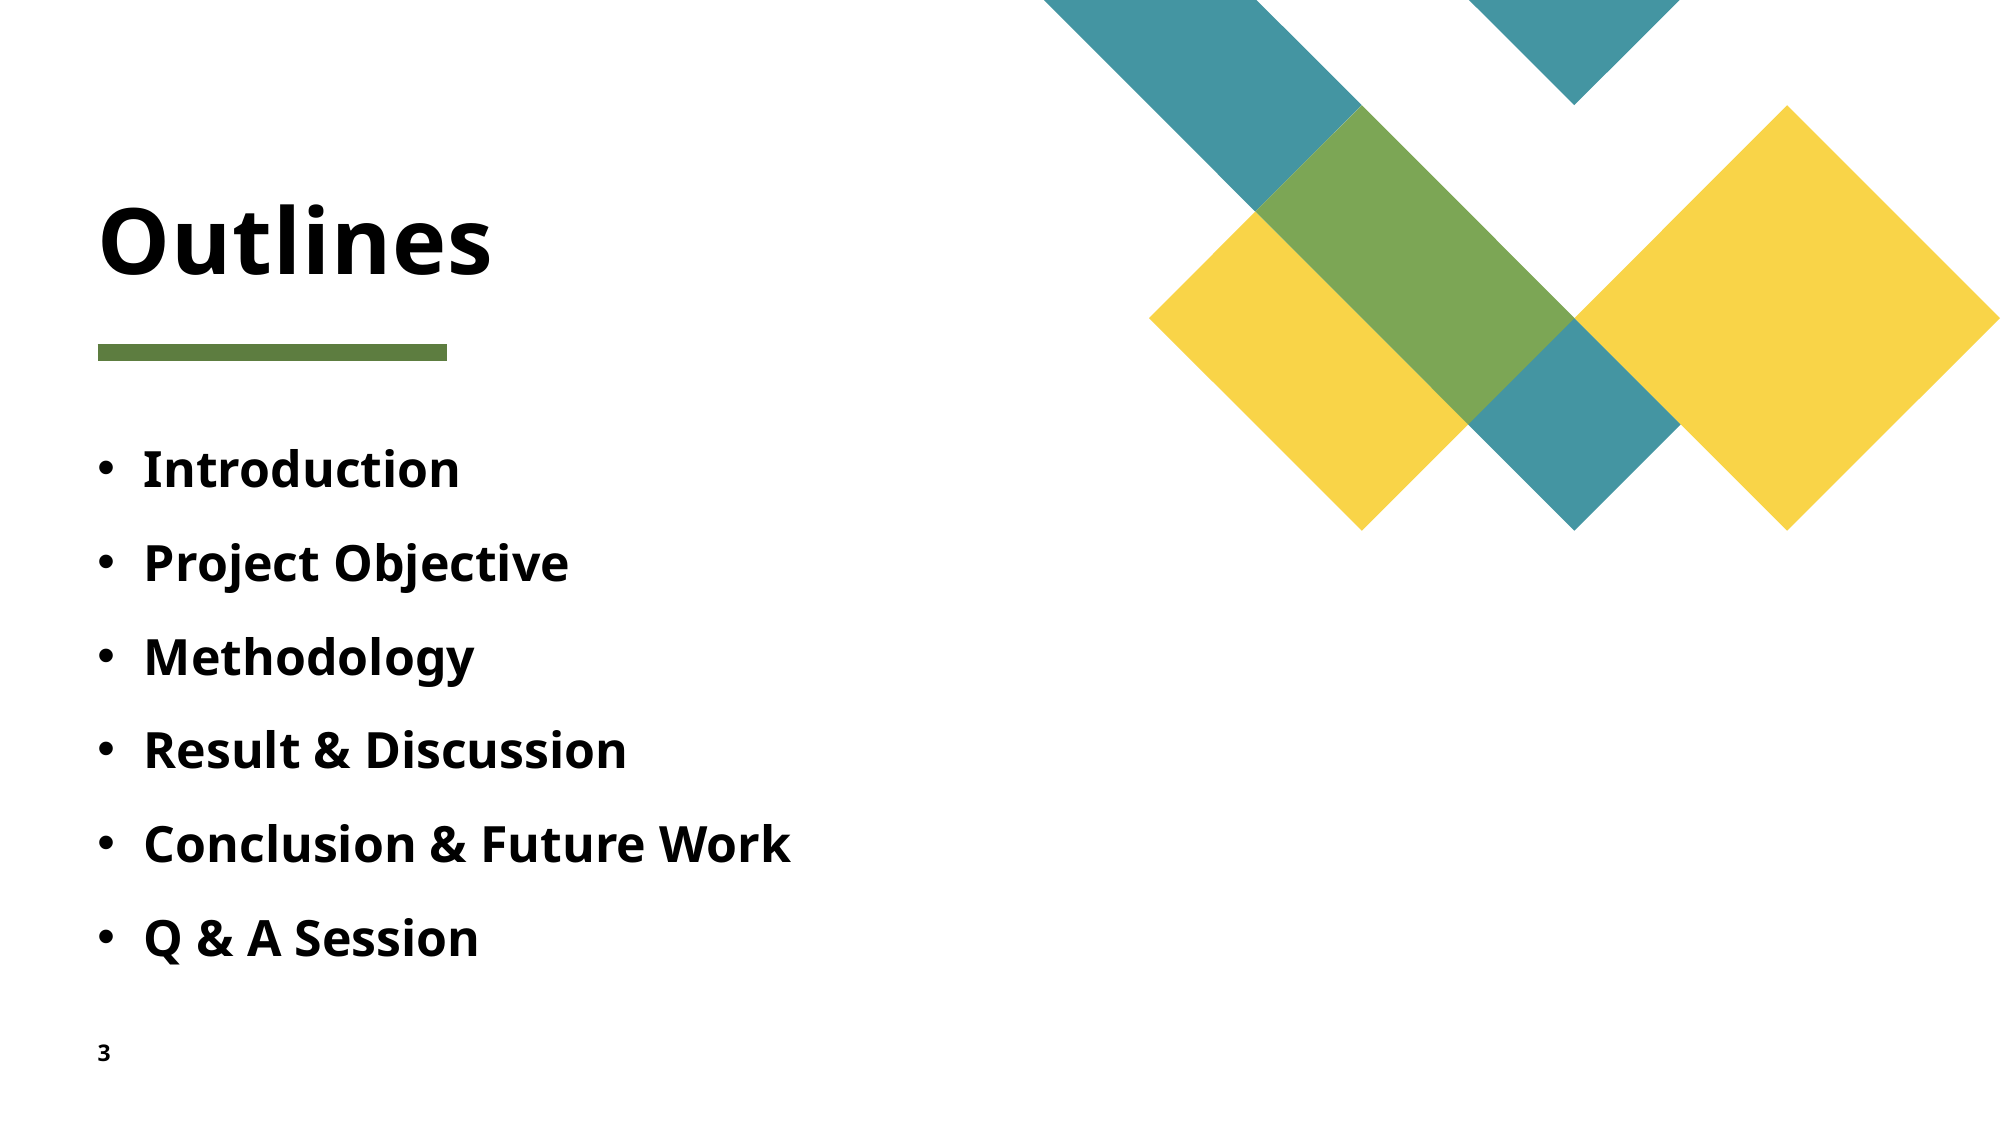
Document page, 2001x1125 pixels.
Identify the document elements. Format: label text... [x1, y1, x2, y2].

title Outlines [97, 31, 1211, 293]
slide_number 3 [97, 1038, 184, 1080]
list Introduction Project Objective Methodology Result & Discussion Conclusion & Future Work Q & A Session [97, 374, 1211, 983]
